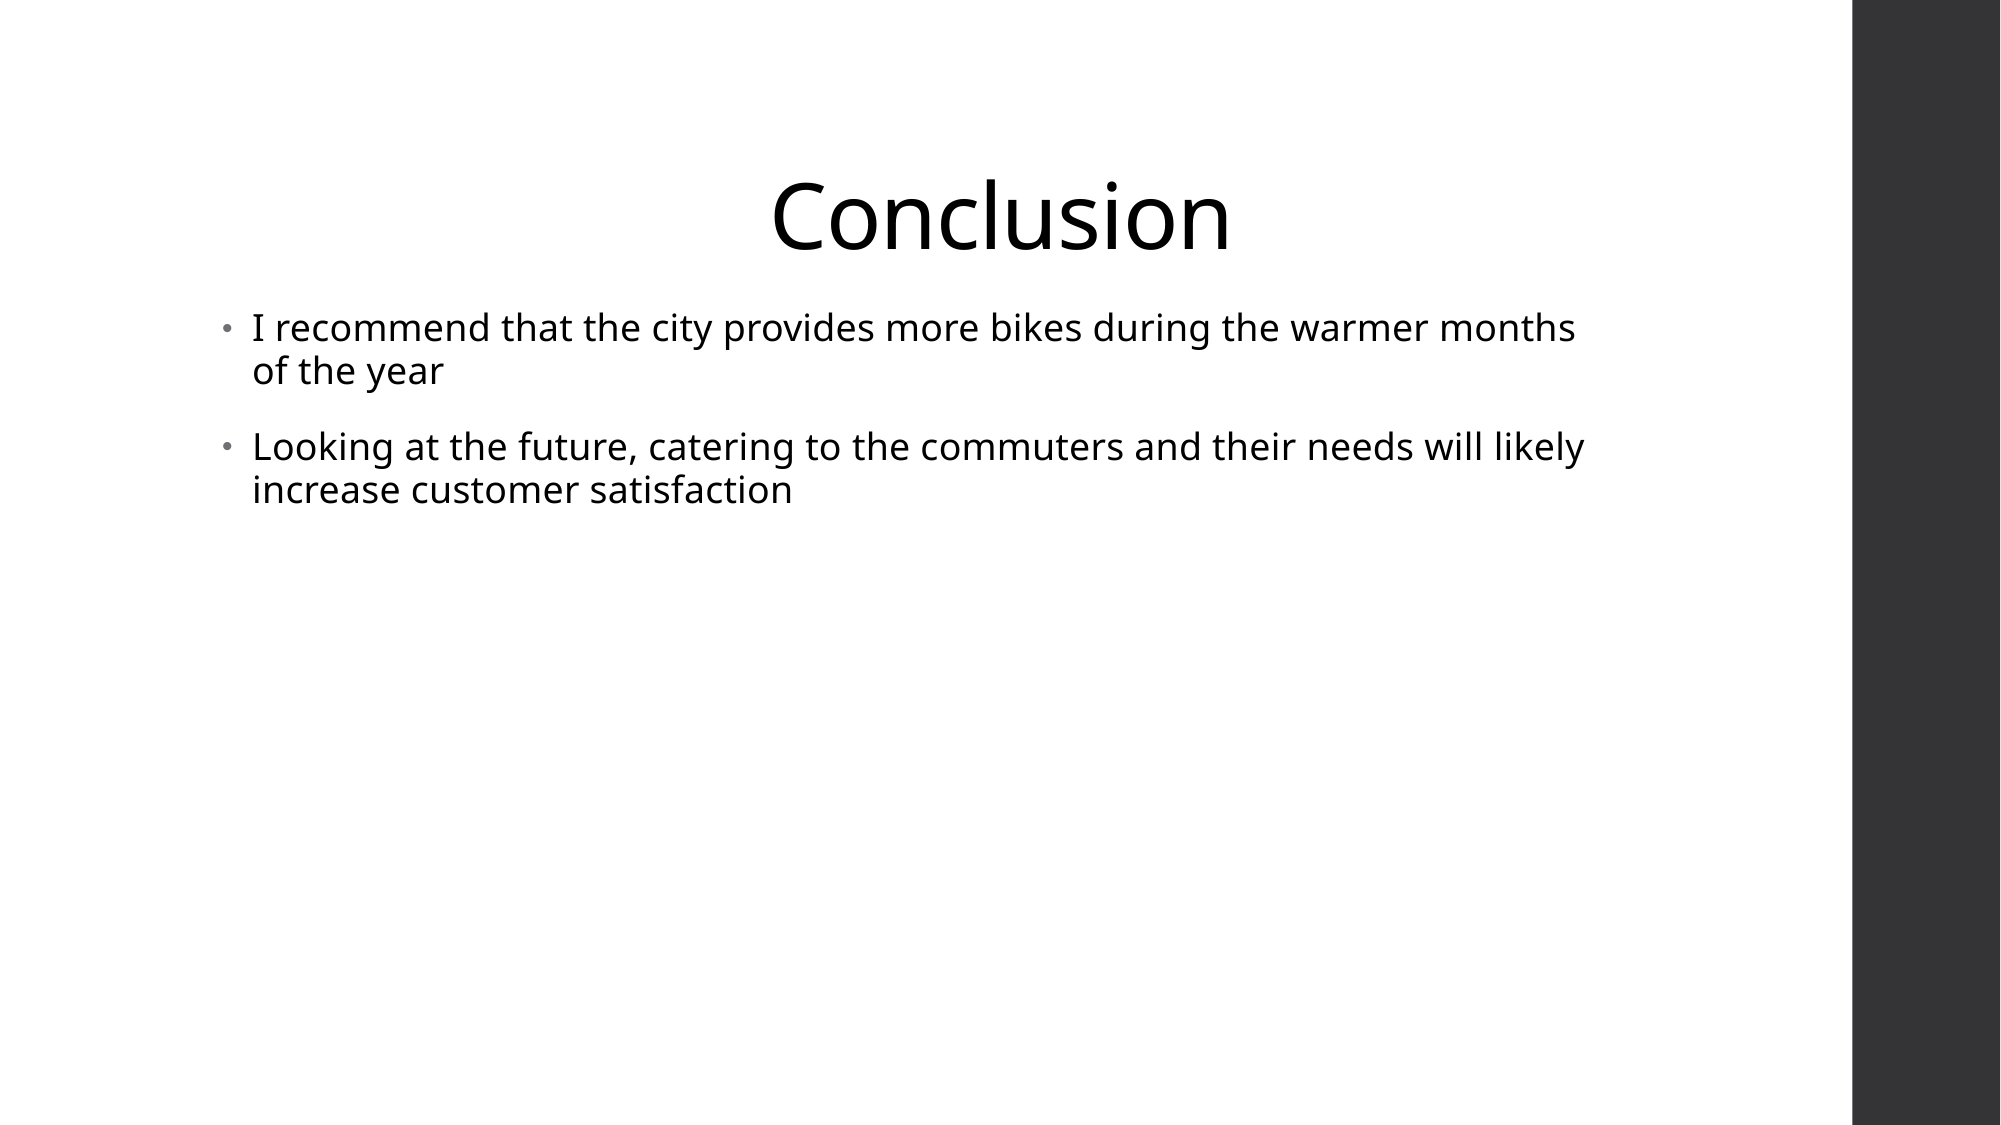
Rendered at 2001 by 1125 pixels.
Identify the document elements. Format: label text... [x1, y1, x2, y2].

list I recommend that the city provides more bikes during the warmer months of the year Looking at the future, catering to the commuters and their needs will likely increase customer satisfaction [206, 299, 1617, 1014]
title Conclusion [206, 60, 1797, 278]
